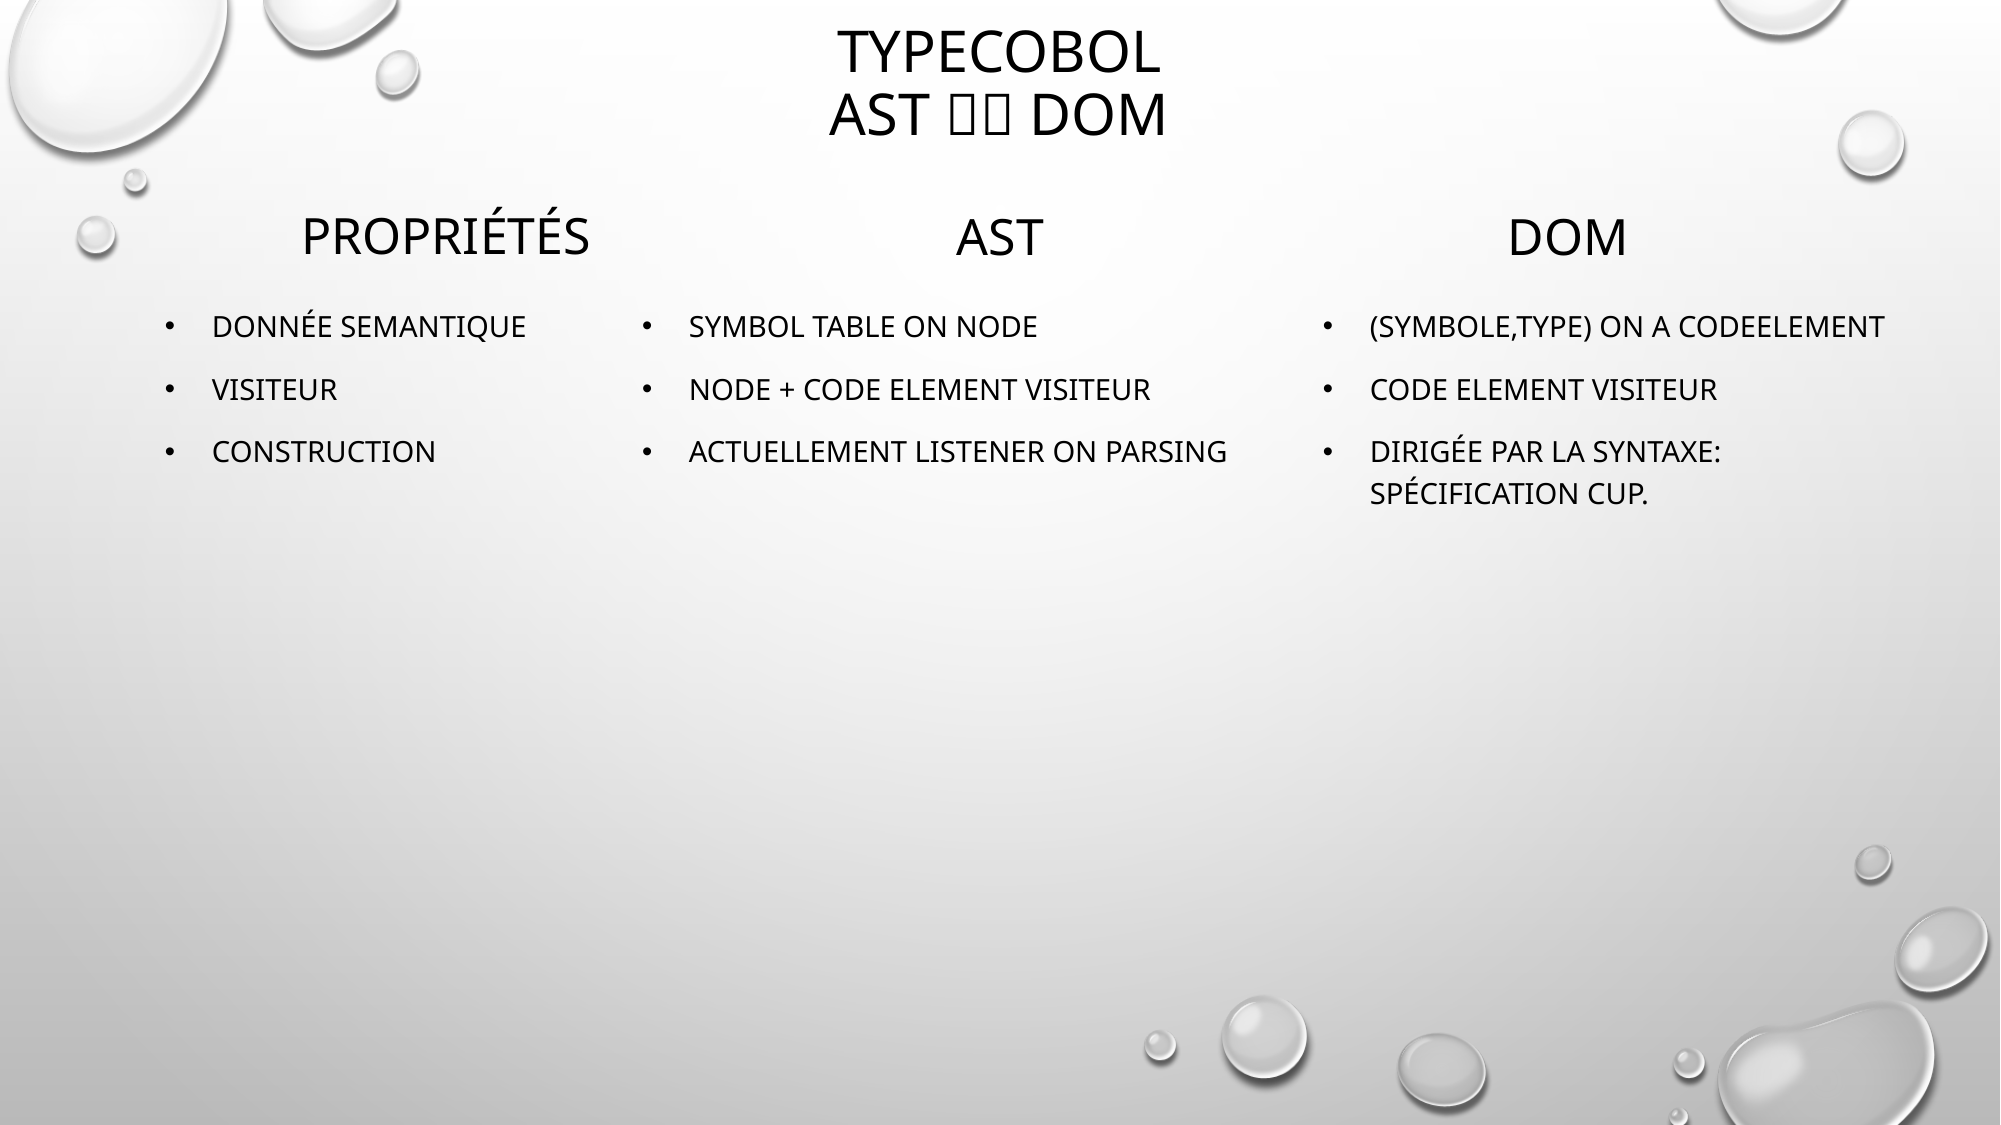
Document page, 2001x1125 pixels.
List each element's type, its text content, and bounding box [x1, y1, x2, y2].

list Donnée SEMANTIQUE VISITEUR Construction [149, 293, 613, 950]
list Symbol TABLE on NODE NODE + CODE ELEMENT VISITEUR Actuellement listener on parsing [627, 293, 1286, 950]
picture [0, 0, 2000, 1125]
list DOM [1297, 179, 1840, 274]
list Propriétés [175, 177, 717, 272]
list AST [730, 179, 1271, 274]
list (SymbolE,TYPE) on A CODEELEMENT CODE ELEMENT VISITEUR Dirigée par la syntaxe: spécification CUP. [1307, 293, 1930, 950]
title Typecobol Ast  DOM [149, 14, 1850, 156]
